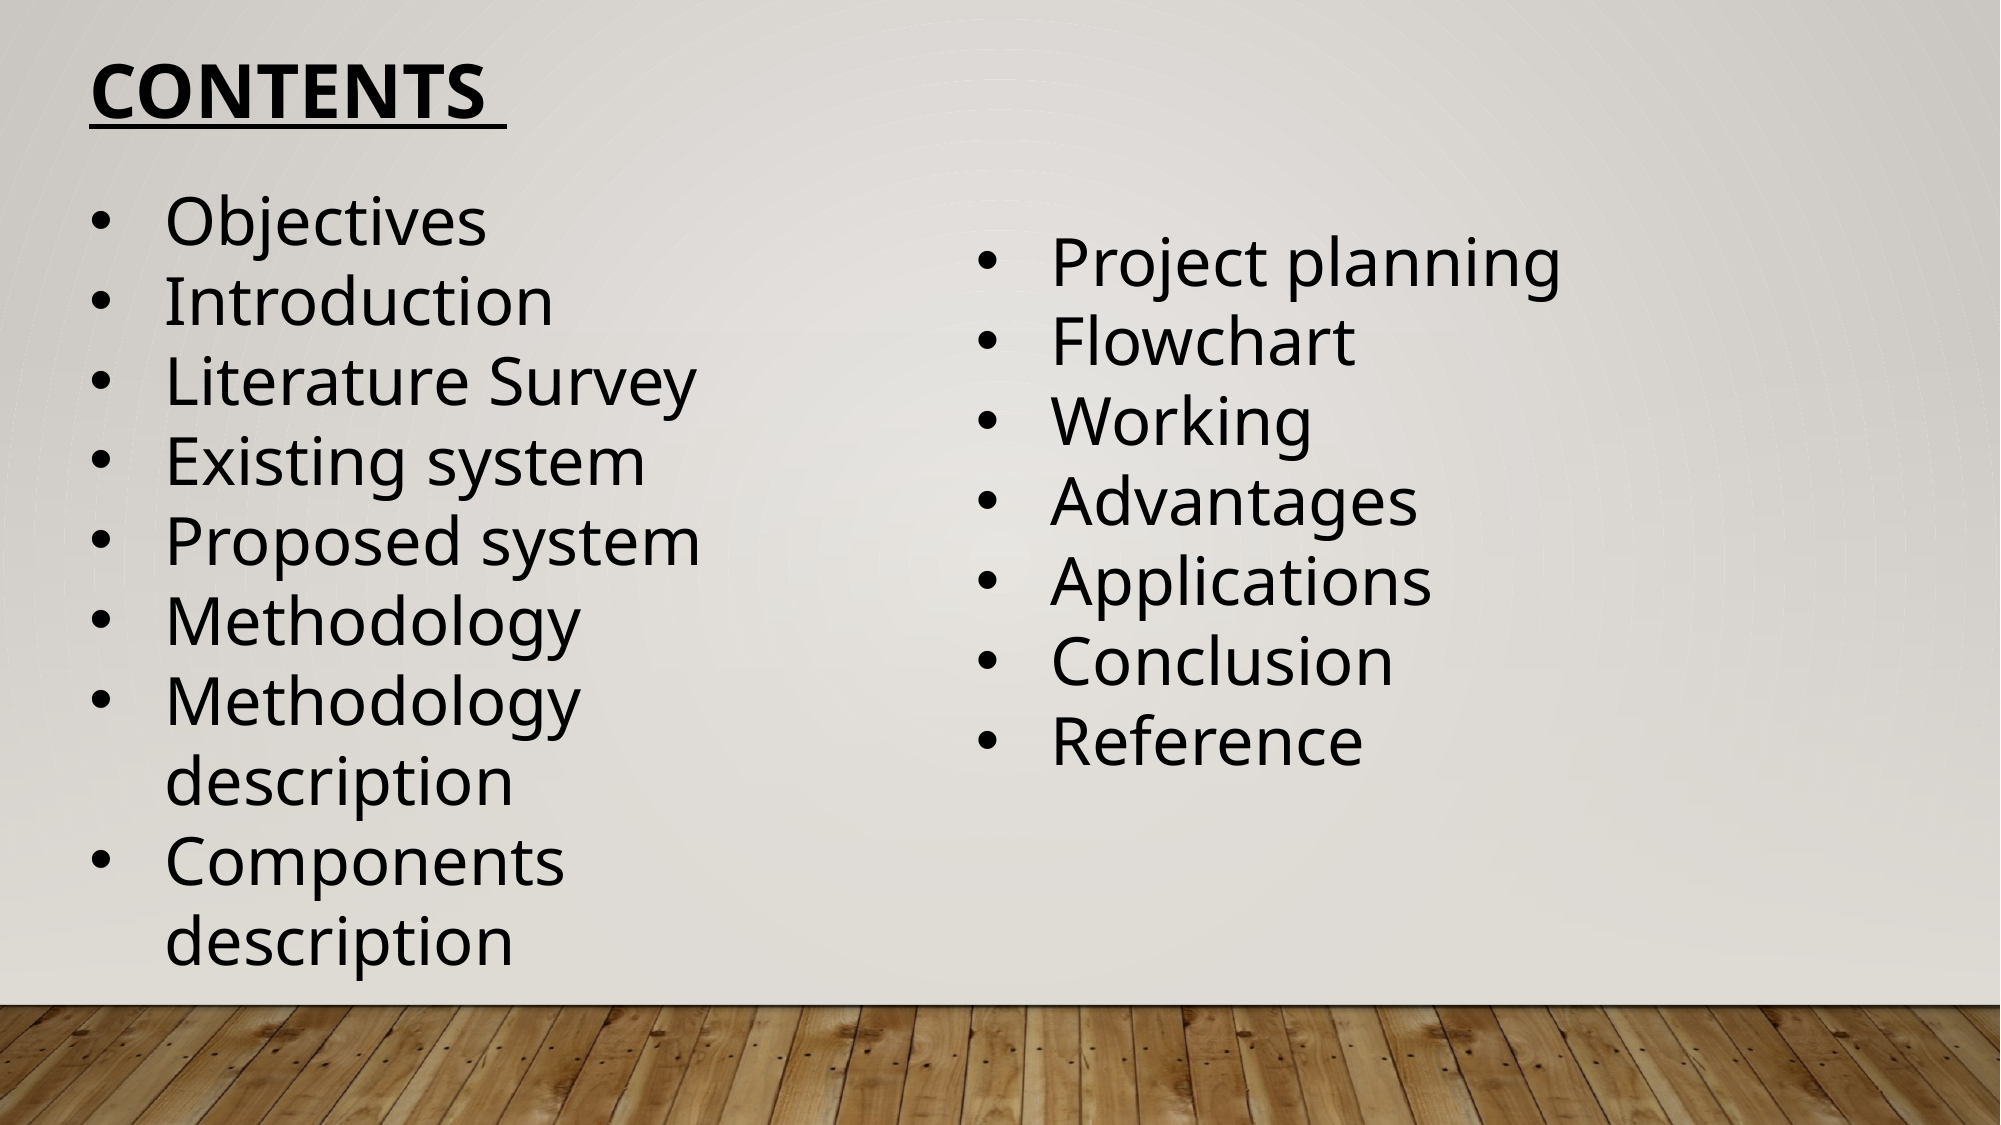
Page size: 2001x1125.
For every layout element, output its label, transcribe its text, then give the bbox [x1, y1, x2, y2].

text_box Objectives Introduction Literature Survey Existing system Proposed system Methodology Methodology description Components description [74, 171, 946, 986]
text_box Project planning Flowchart Working Advantages Applications Conclusion Reference [961, 211, 1963, 787]
picture [0, 1005, 2000, 1125]
text_box CONTENTS [74, 35, 1076, 141]
